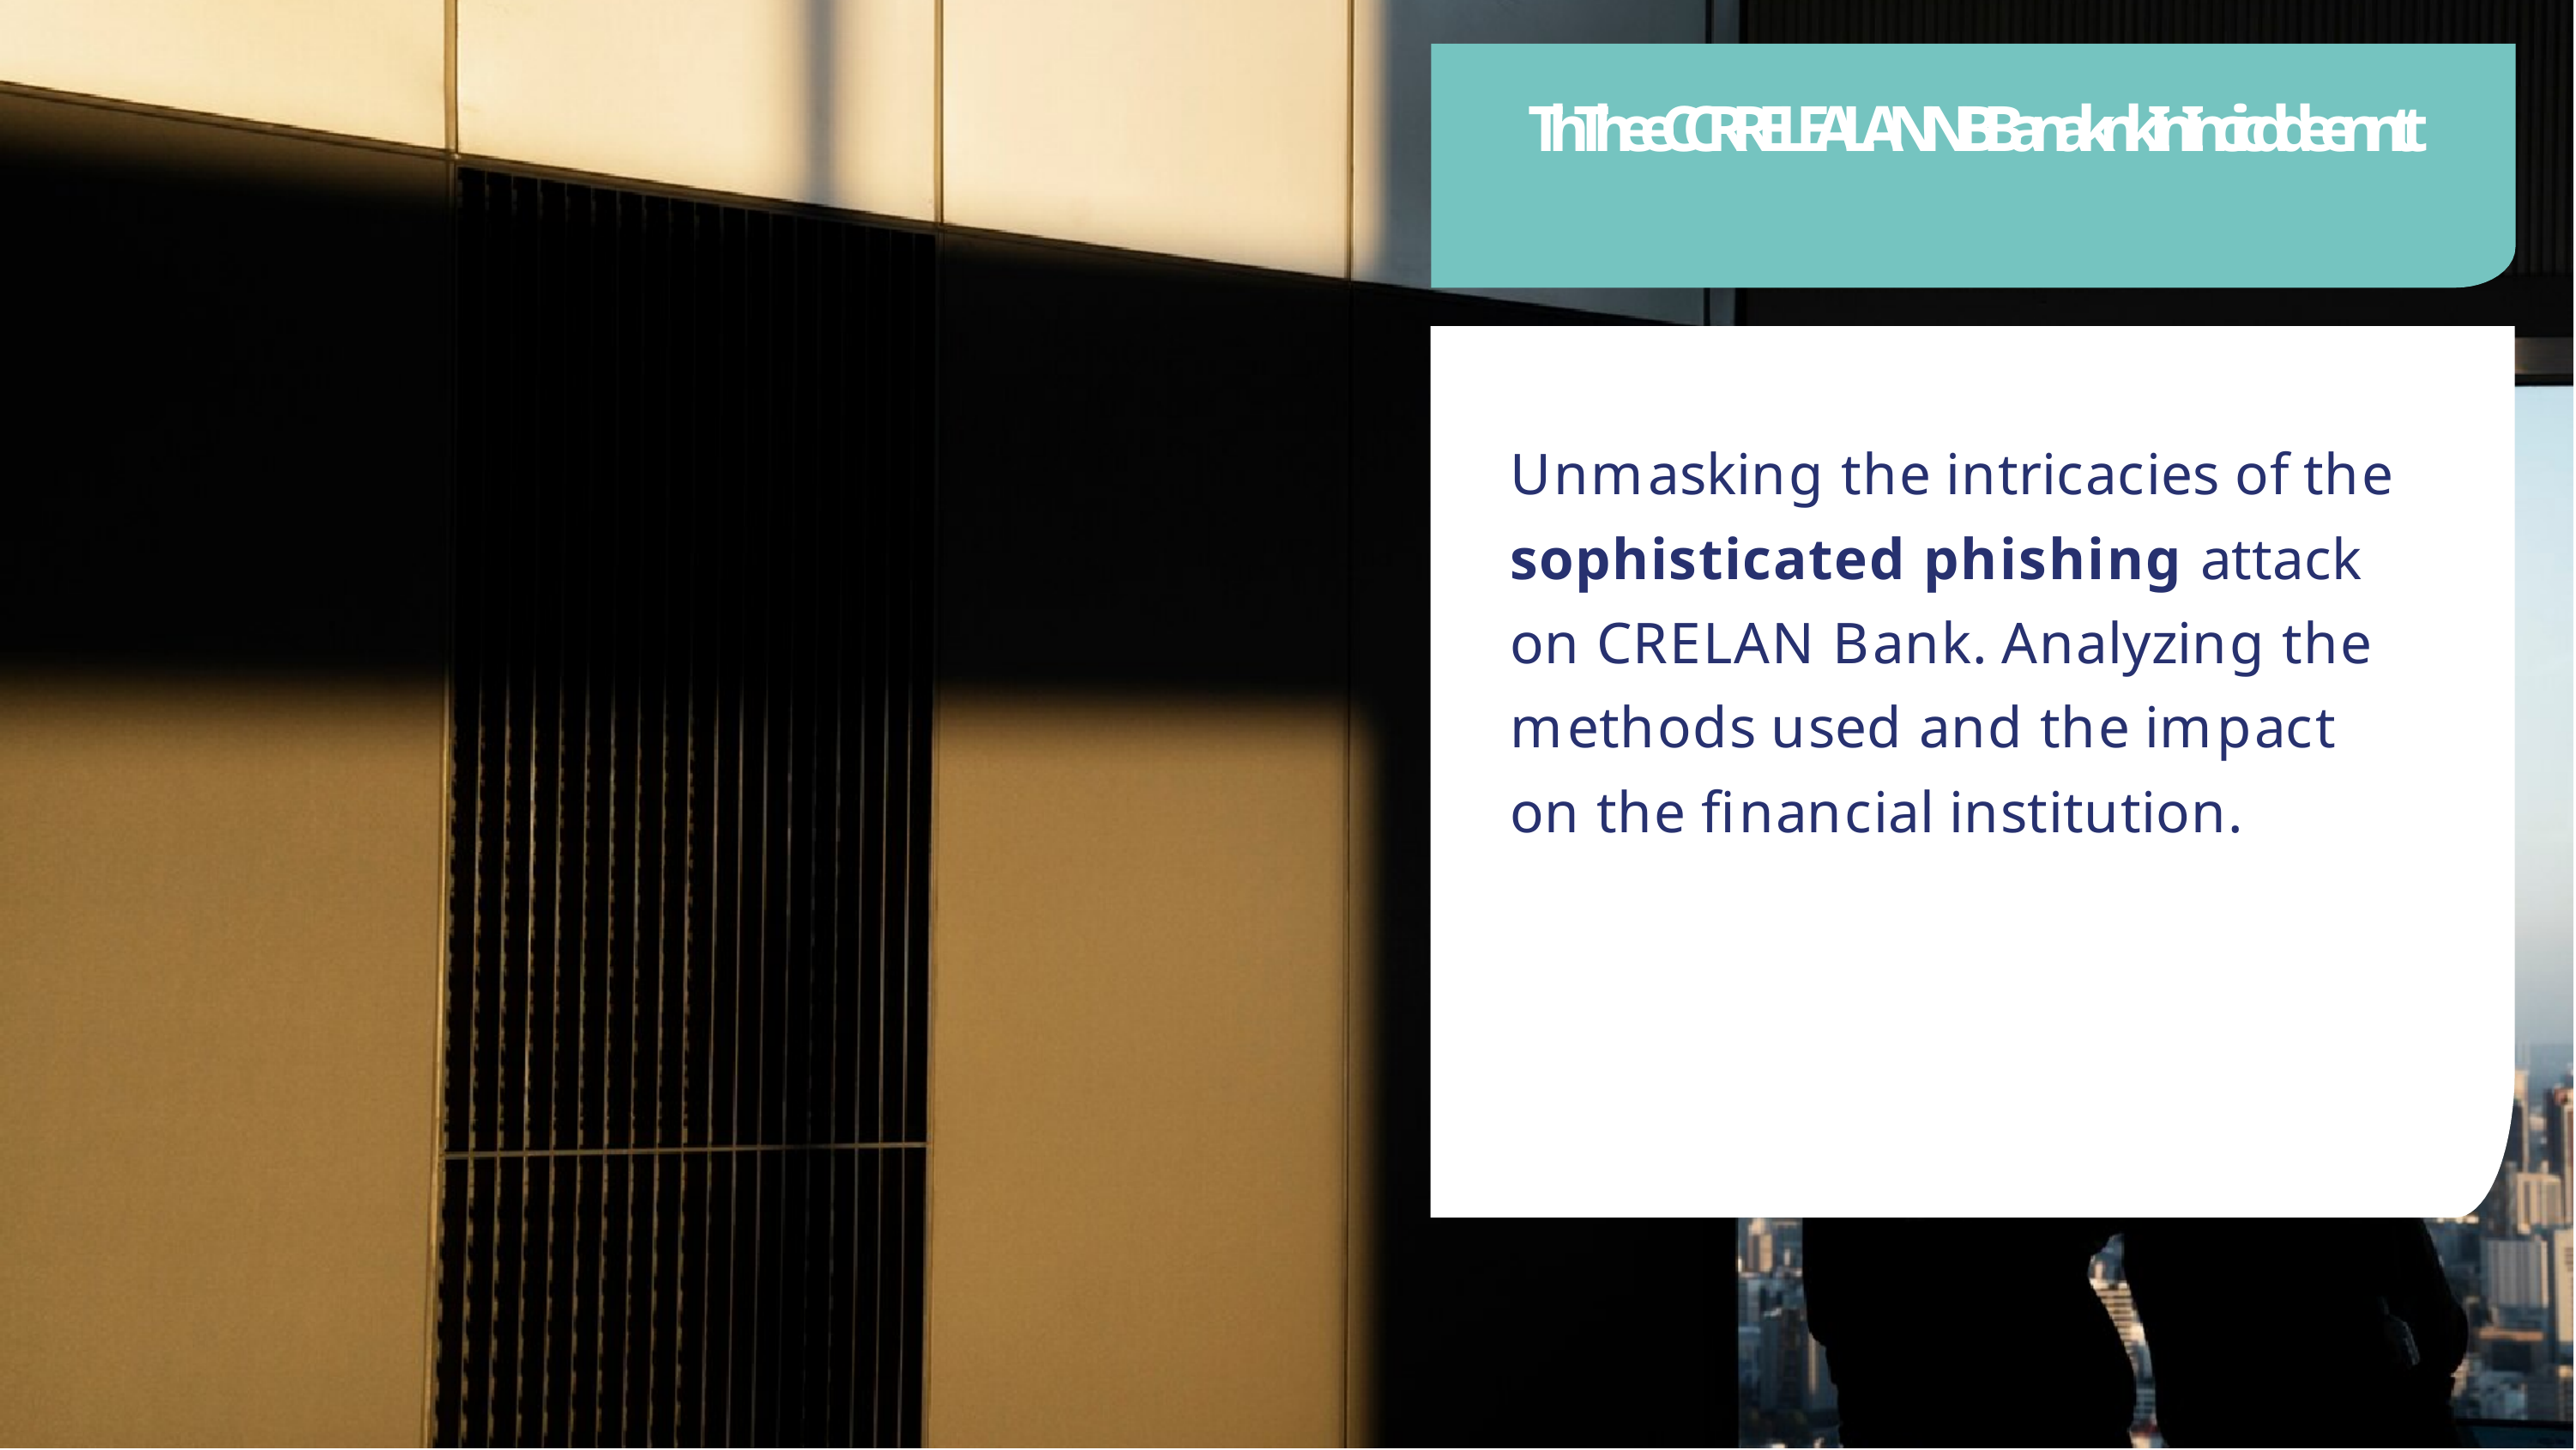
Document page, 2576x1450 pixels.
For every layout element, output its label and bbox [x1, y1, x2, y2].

text_box [0, 0, 2574, 1448]
